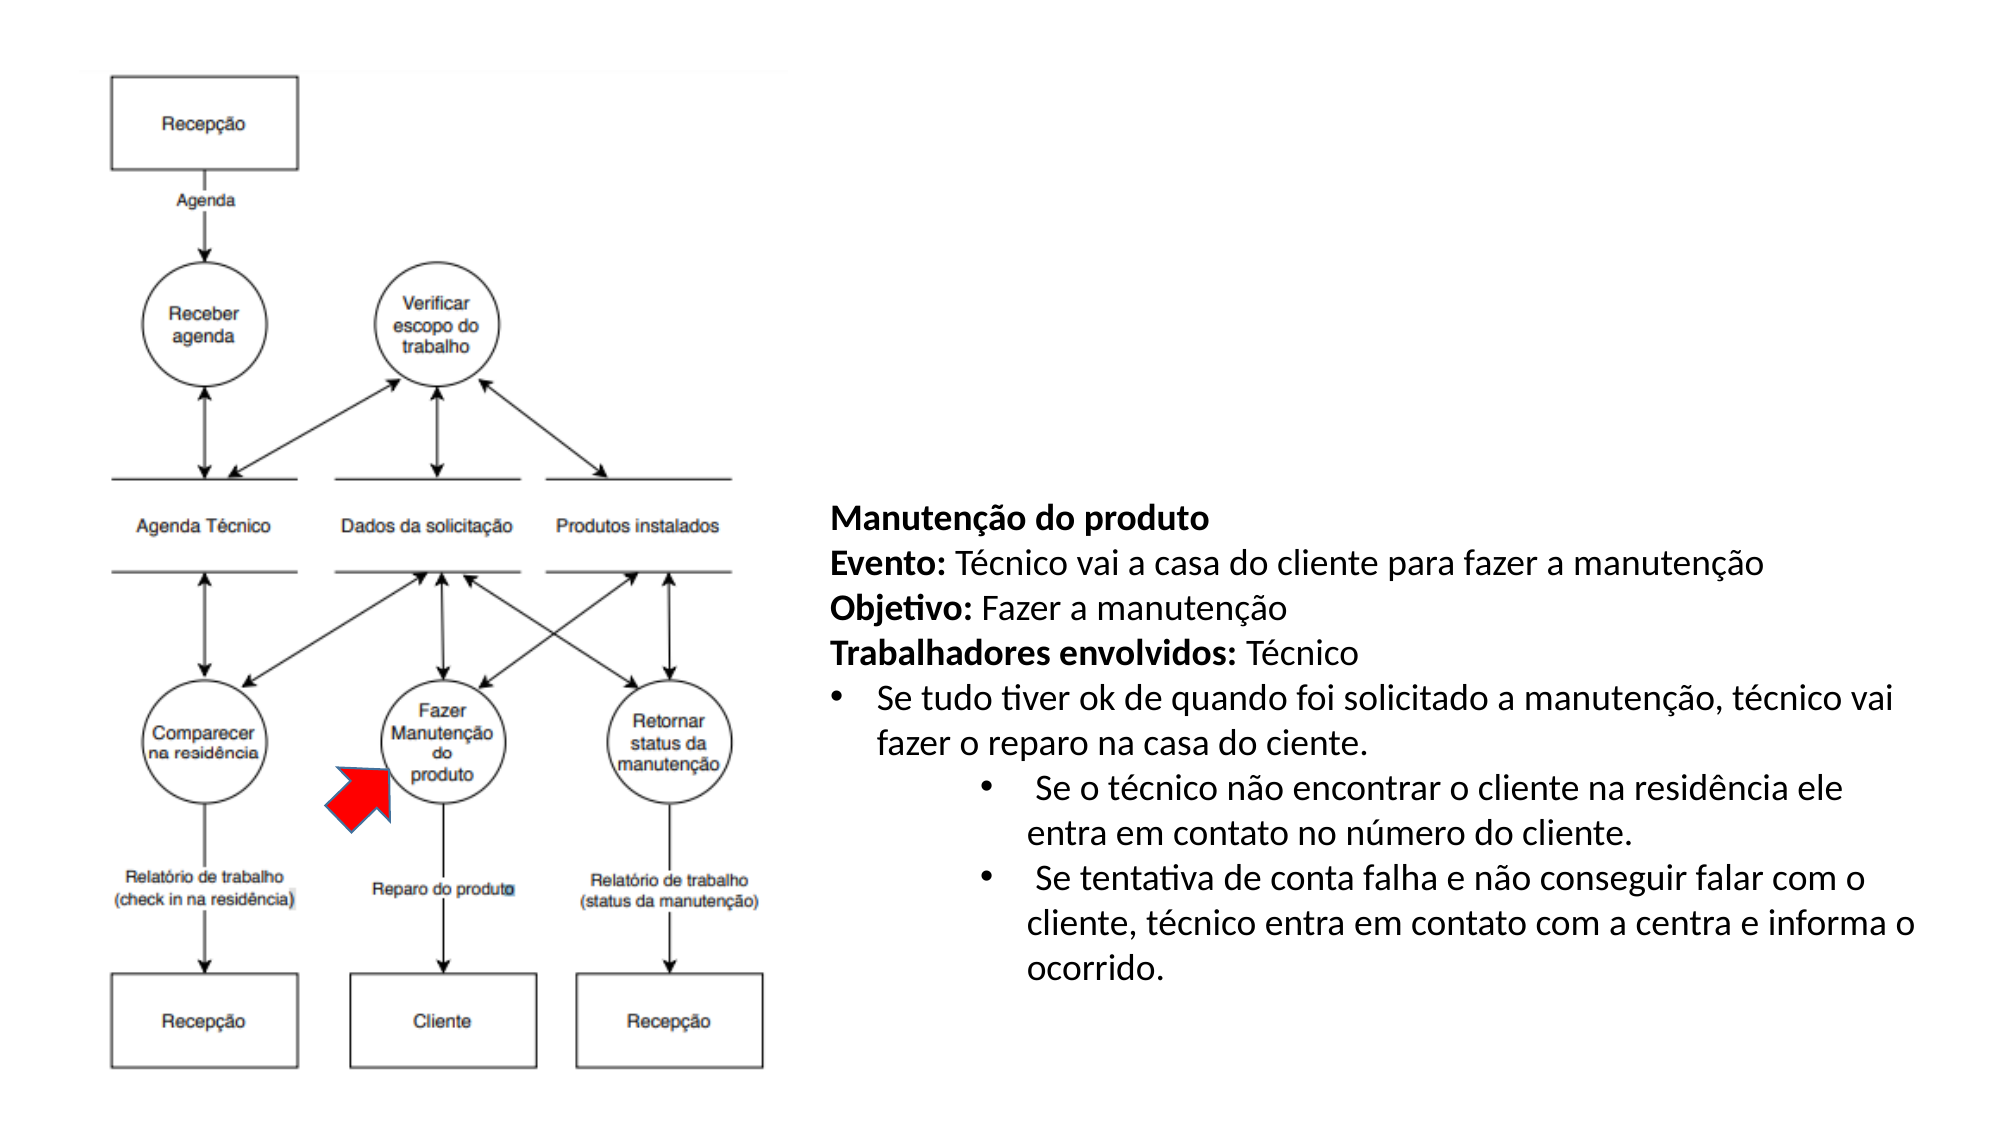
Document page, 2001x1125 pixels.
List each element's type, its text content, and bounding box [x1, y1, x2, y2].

text_box Manutenção do produto Evento: Técnico vai a casa do cliente para fazer a manutenção Objetivo: Fazer a manutenção Trabalhadores envolvidos: Técnico Se tudo tiver ok de quando foi solicitado a manutenção, técnico vai fazer o reparo na casa do ciente. Se o técnico não encontrar o cliente na residência ele entra em contato no número do cliente. Se tentativa de conta falha e não conseguir falar com o cliente, técnico entra em contato com a centra e informa o ocorrido. [815, 485, 1946, 995]
picture [79, 70, 788, 1097]
